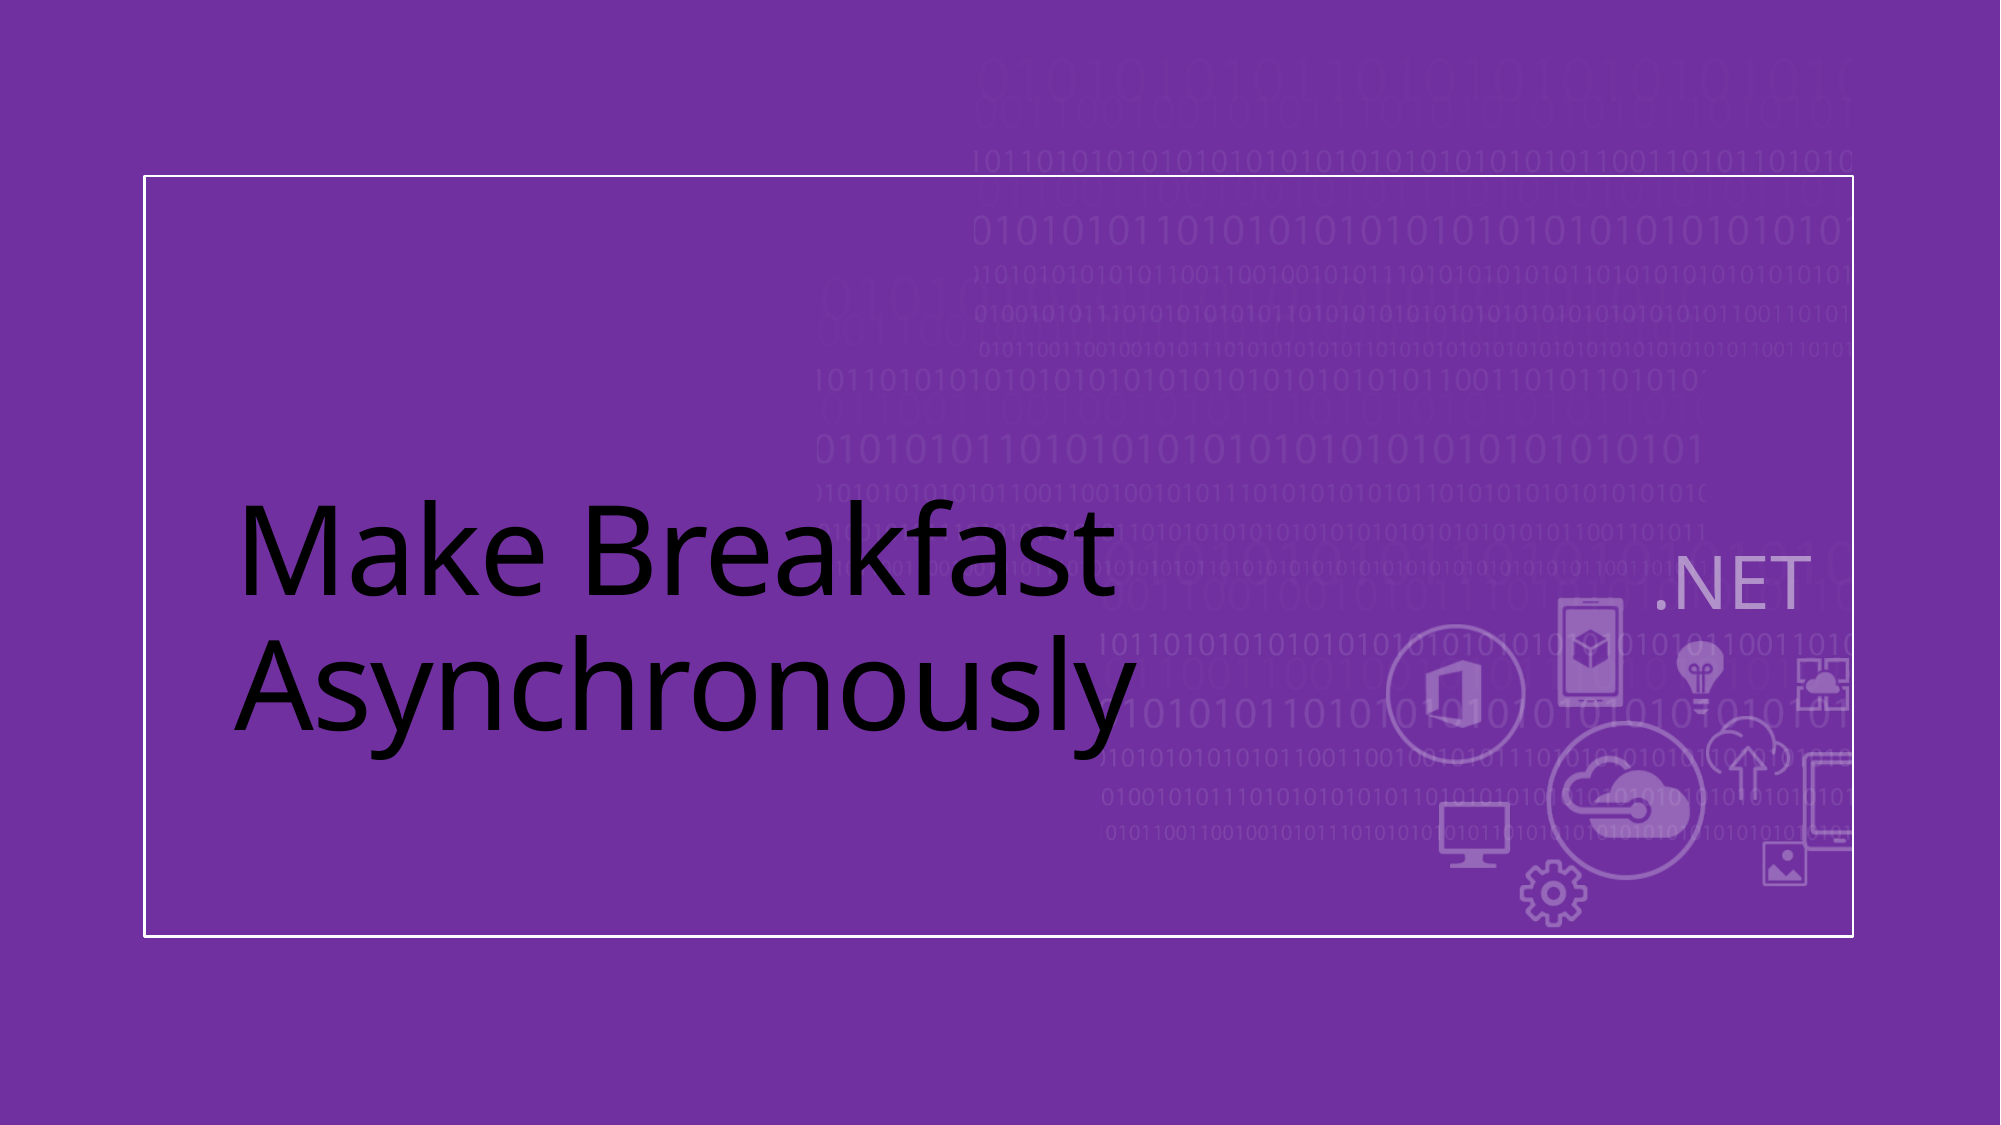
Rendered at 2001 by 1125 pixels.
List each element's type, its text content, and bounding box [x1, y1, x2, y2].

picture [346, 640, 1852, 1106]
picture [346, 19, 1852, 472]
title Make Breakfast Asynchronously [210, 472, 1853, 640]
